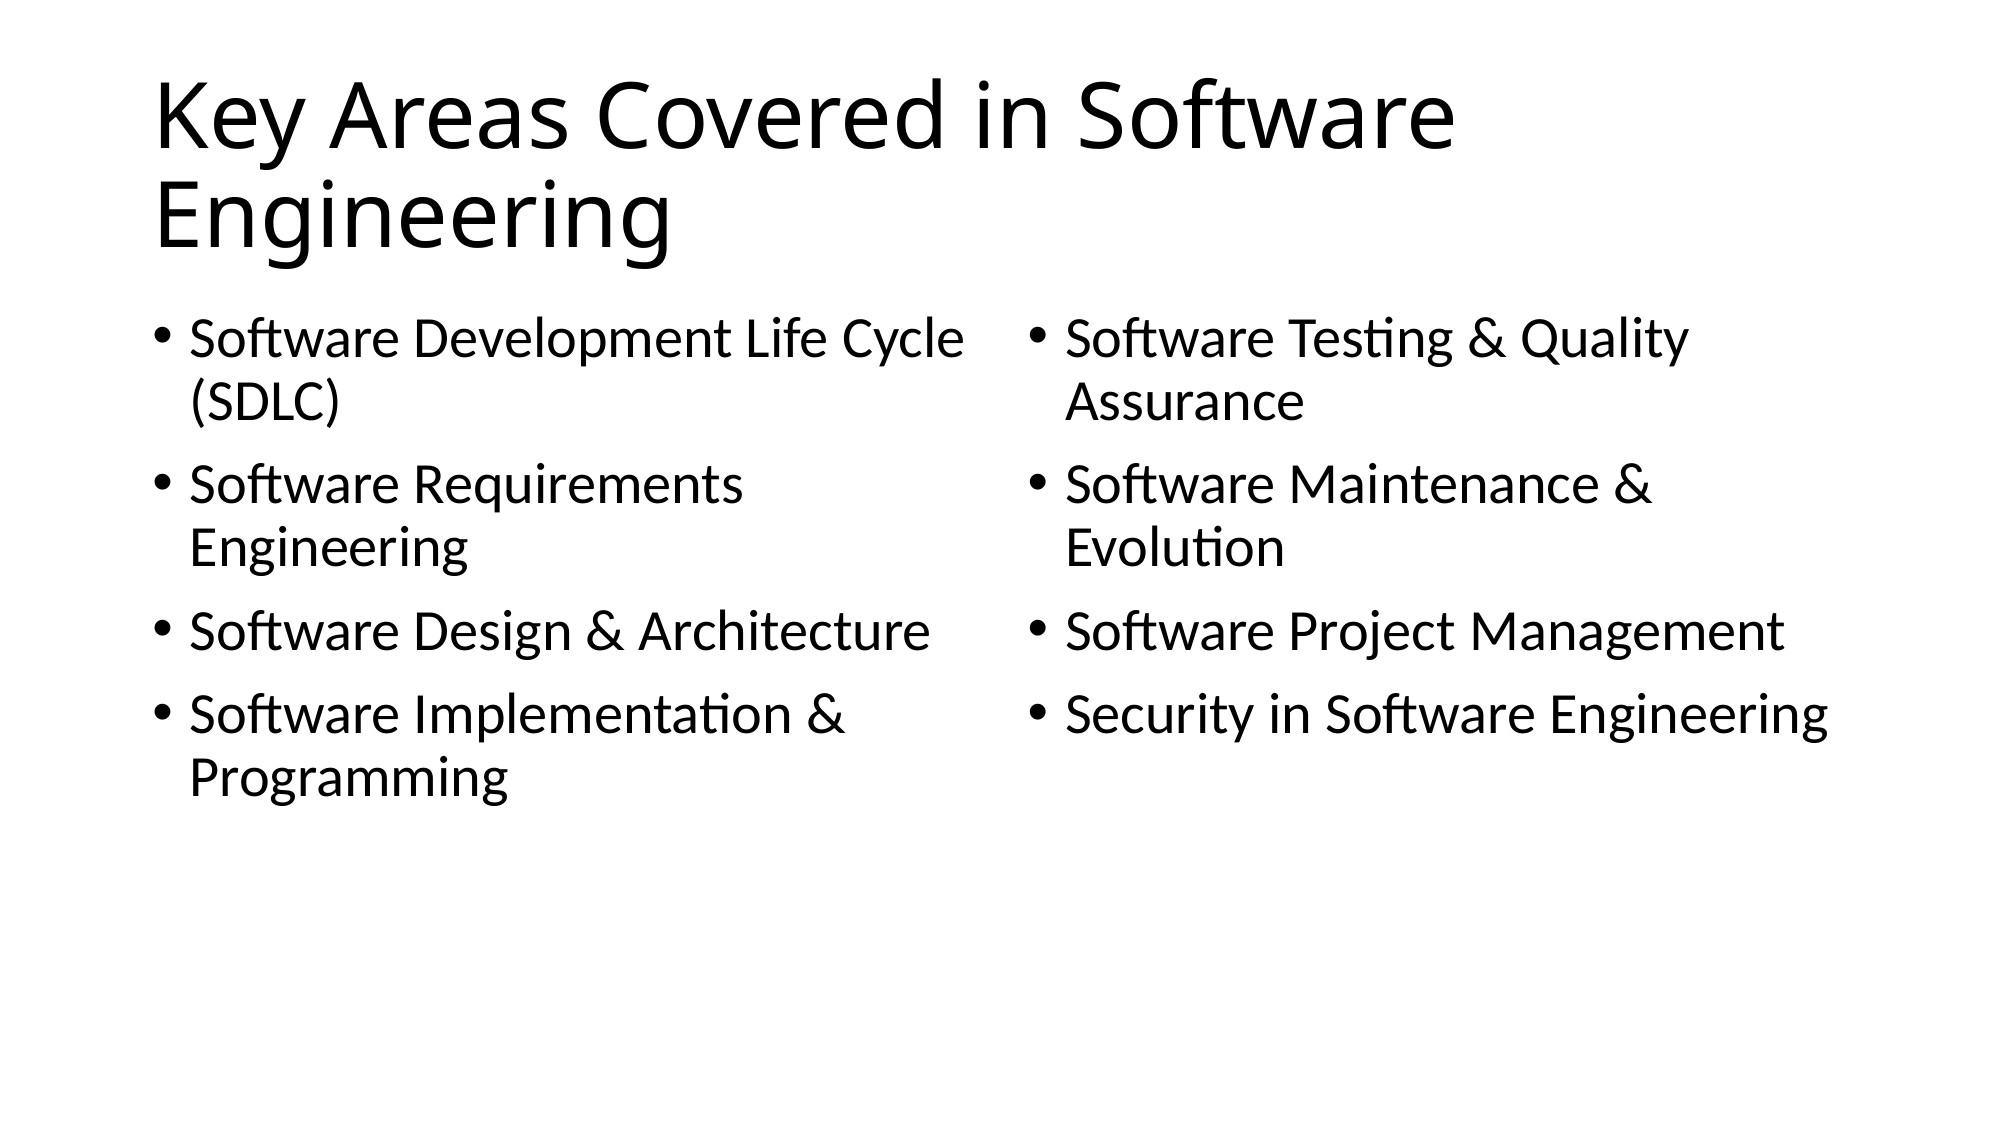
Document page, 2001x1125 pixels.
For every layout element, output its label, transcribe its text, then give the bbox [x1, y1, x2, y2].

list Software Development Life Cycle (SDLC) Software Requirements Engineering Software Design & Architecture Software Implementation & Programming [137, 299, 988, 1014]
list Software Testing & Quality Assurance Software Maintenance & Evolution Software Project Management Security in Software Engineering [1012, 299, 1863, 1014]
title Key Areas Covered in Software Engineering [137, 59, 1863, 278]
